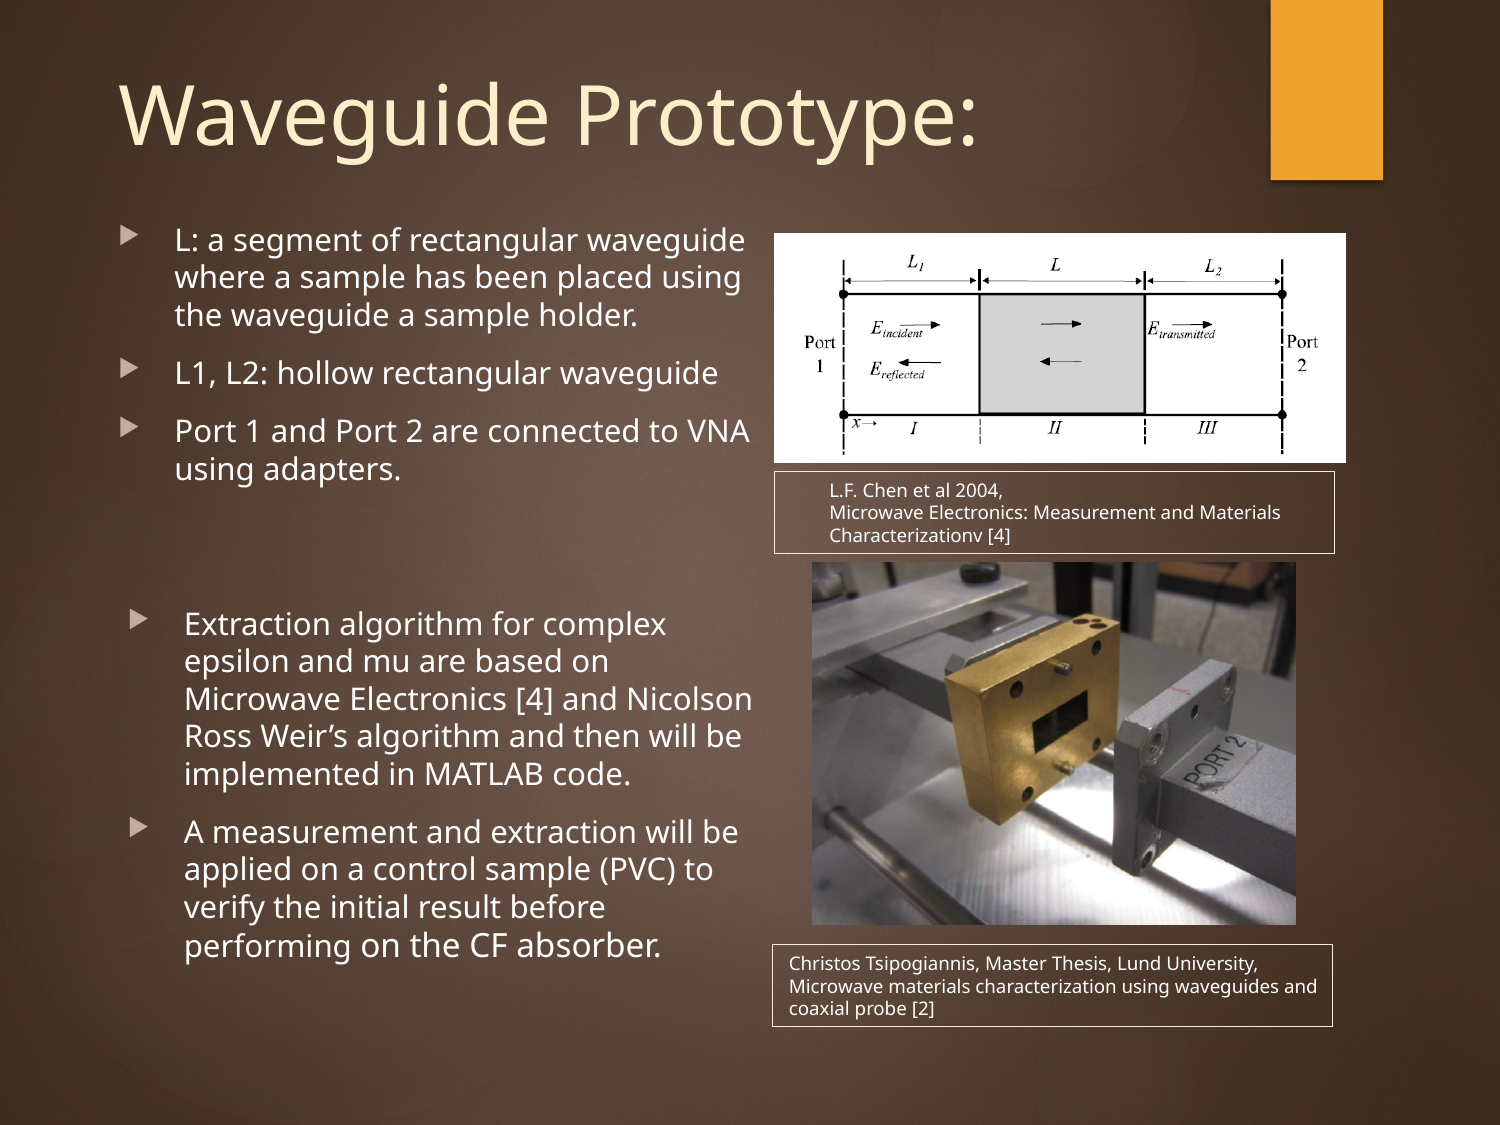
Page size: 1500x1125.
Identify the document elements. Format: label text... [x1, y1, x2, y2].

picture [774, 233, 1346, 463]
list L: a segment of rectangular waveguide where a sample has been placed using the waveguide a sample holder. L1, L2: hollow rectangular waveguide Port 1 and Port 2 are connected to VNA using adapters. [103, 212, 775, 613]
text_box L.F. Chen et al 2004, Microwave Electronics: Measurement and Materials Characterizationv [4] [774, 472, 1335, 554]
title Waveguide Prototype: [103, 54, 1261, 232]
text_box Christos Tsipogiannis, Master Thesis, Lund University, Microwave materials characterization using waveguides and coaxial probe [2] [772, 944, 1333, 1027]
text_box Extraction algorithm for complex epsilon and mu are based on Microwave Electronics [4] and Nicolson Ross Weir’s algorithm and then will be implemented in MATLAB code. A measurement and extraction will be applied on a control sample (PVC) to verify the initial result before performing on the CF absorber. [112, 596, 775, 997]
picture [812, 561, 1296, 925]
